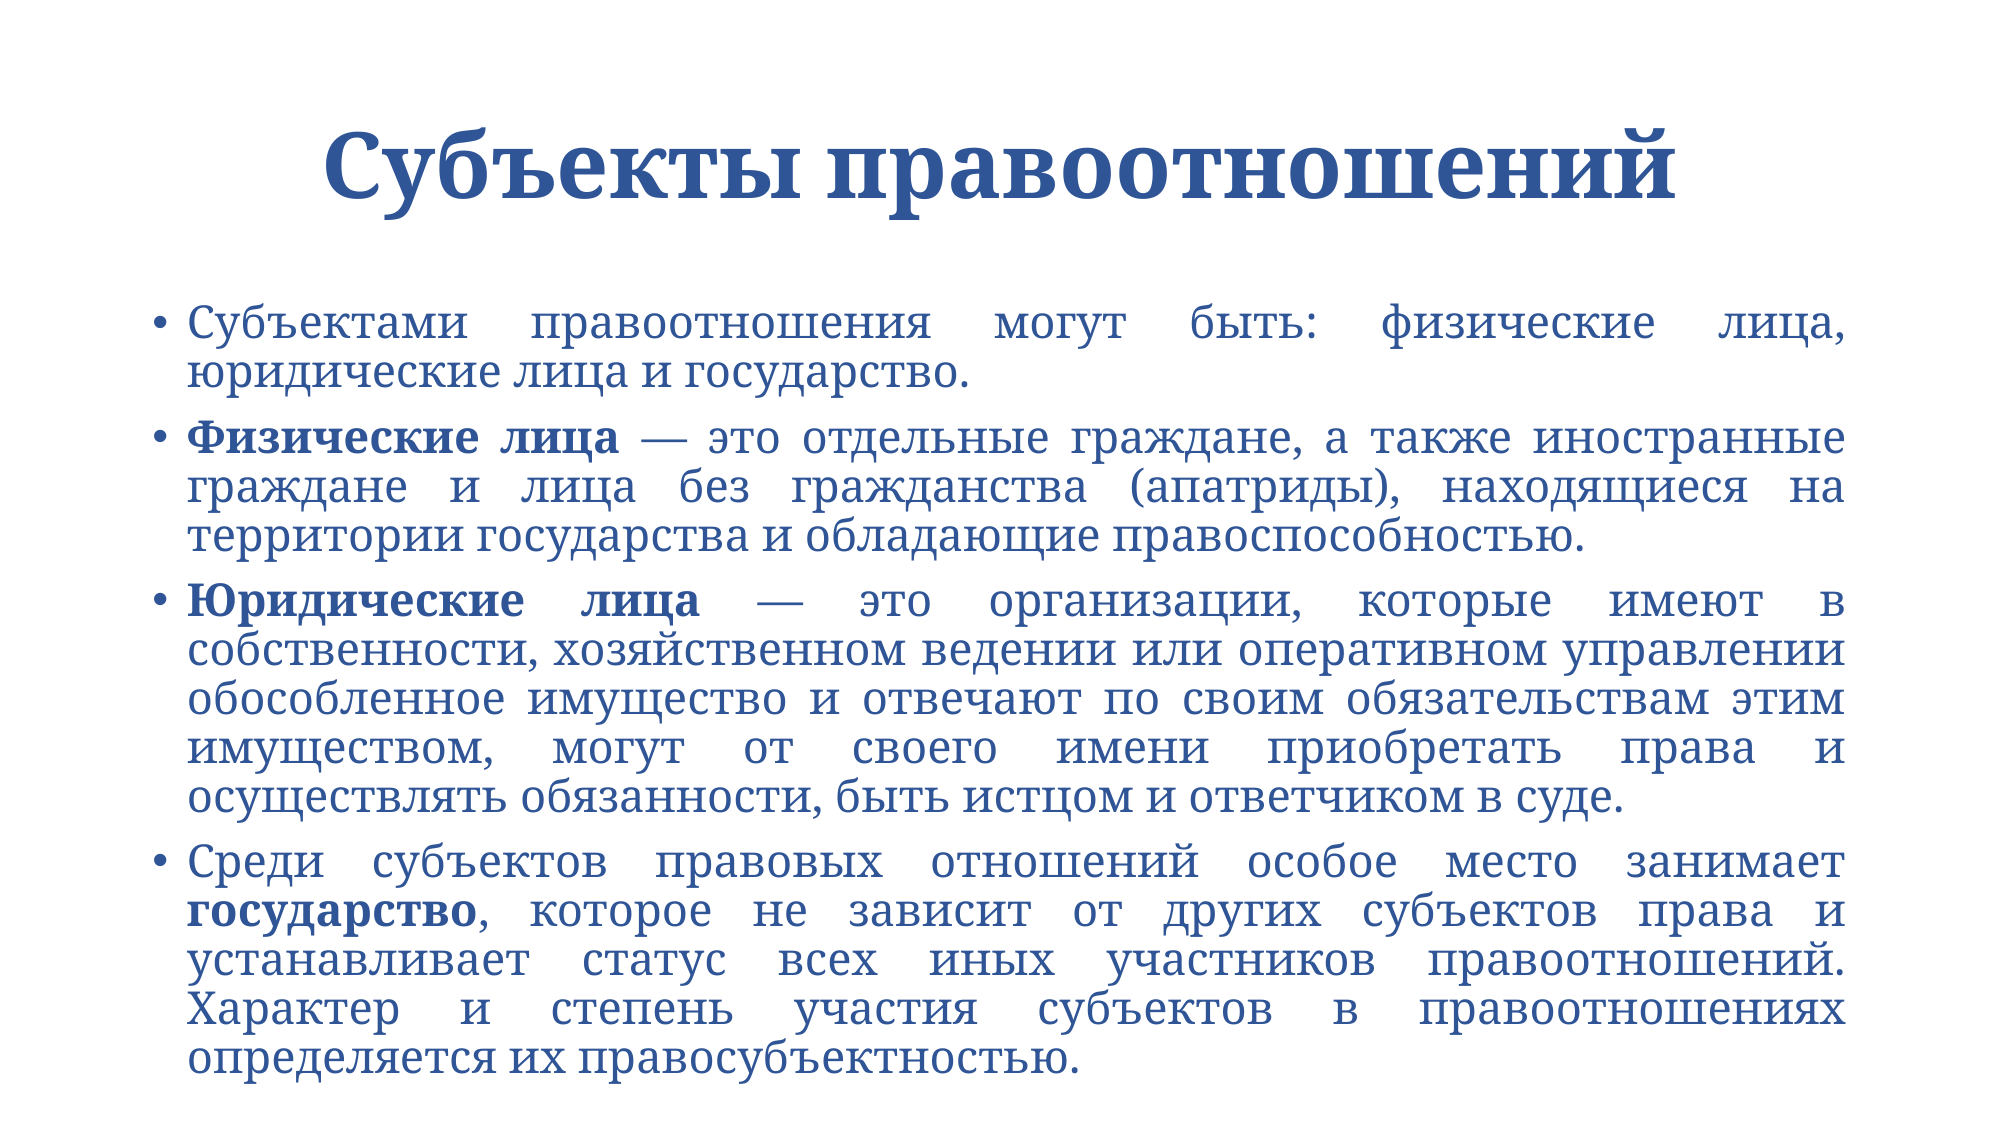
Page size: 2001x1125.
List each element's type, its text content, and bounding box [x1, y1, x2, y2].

title Субъекты правоотношений [137, 59, 1863, 278]
list Субъектами правоотношения могут быть: физические лица, юридические лица и государство. Физические лица — это отдельные граждане, а также иностранные граждане и лица без гражданства (апатриды), находящиеся на территории государства и обладающие правоспособностью. Юридические лица — это организации, которые имеют в собственности, хозяйственном ведении или оперативном управлении обособленное имущество и отвечают по своим обязательствам этим имуществом, могут от своего имени приобретать права и осуществлять обязанности, быть истцом и ответчиком в суде. Среди субъектов правовых отношений особое место занимает государство, которое не зависит от других субъектов права и устанавливает статус всех иных участников правоотношений. Характер и степень участия субъектов в правоотношениях определяется их правосубъектностью. [137, 292, 1863, 1102]
